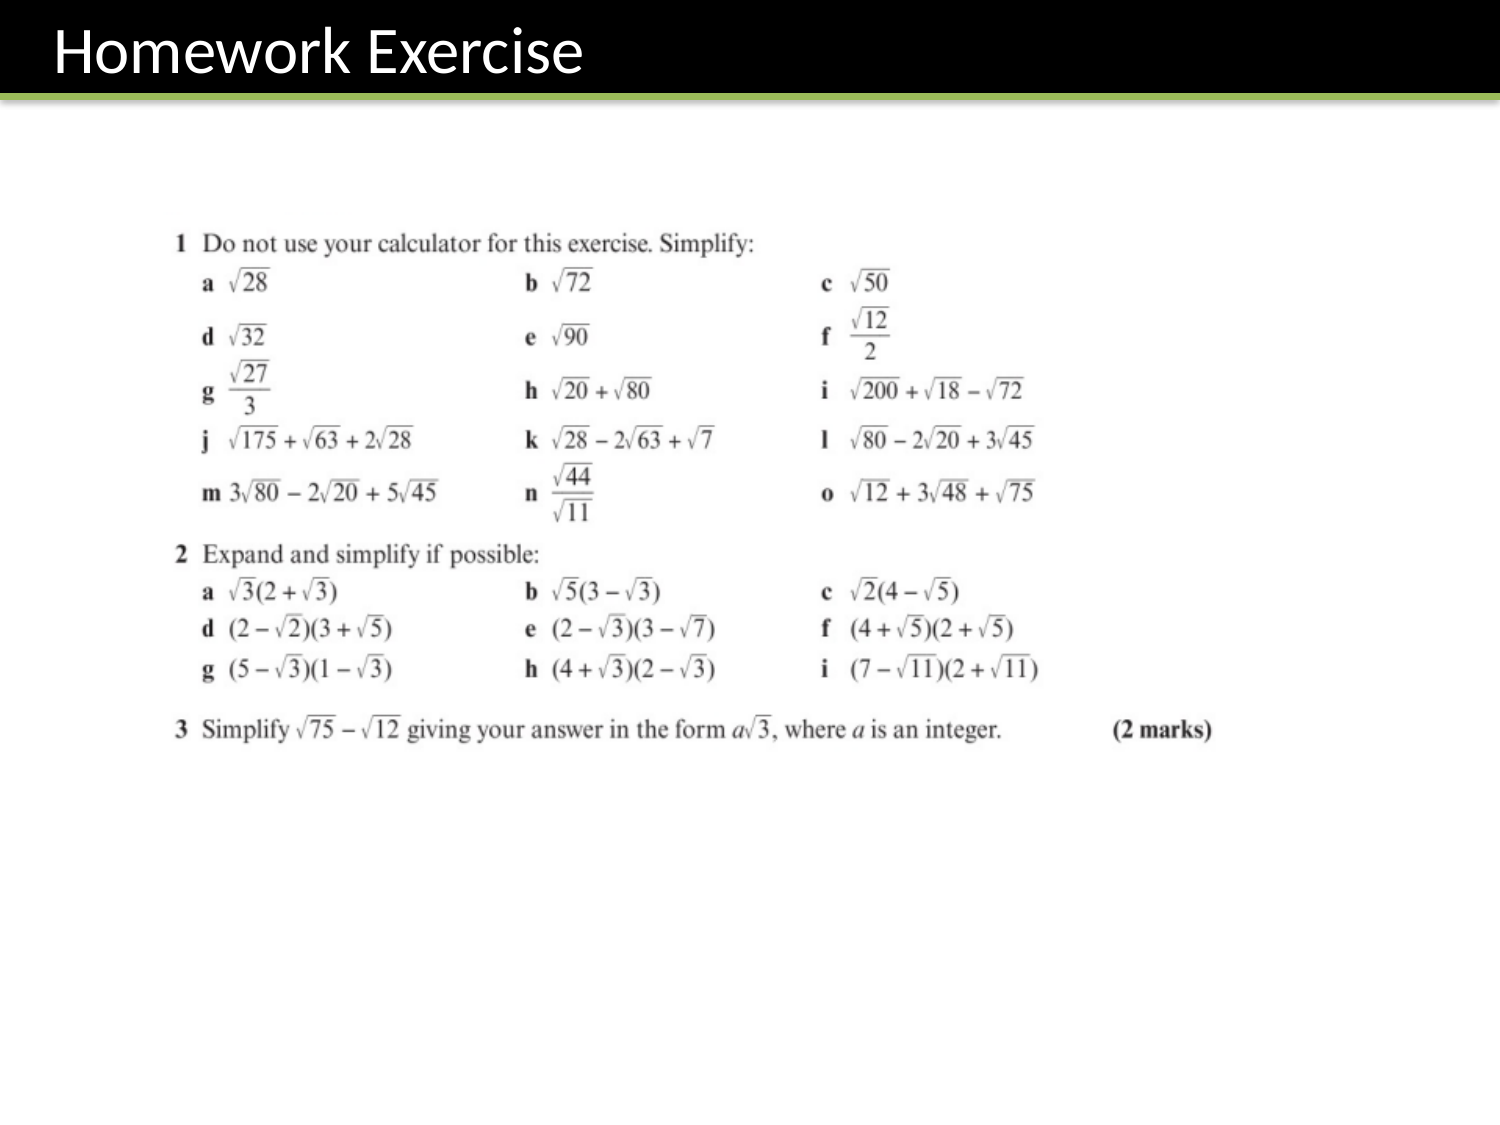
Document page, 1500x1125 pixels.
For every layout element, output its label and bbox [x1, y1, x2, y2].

text_box [0, 0, 1500, 99]
picture [147, 207, 1236, 762]
